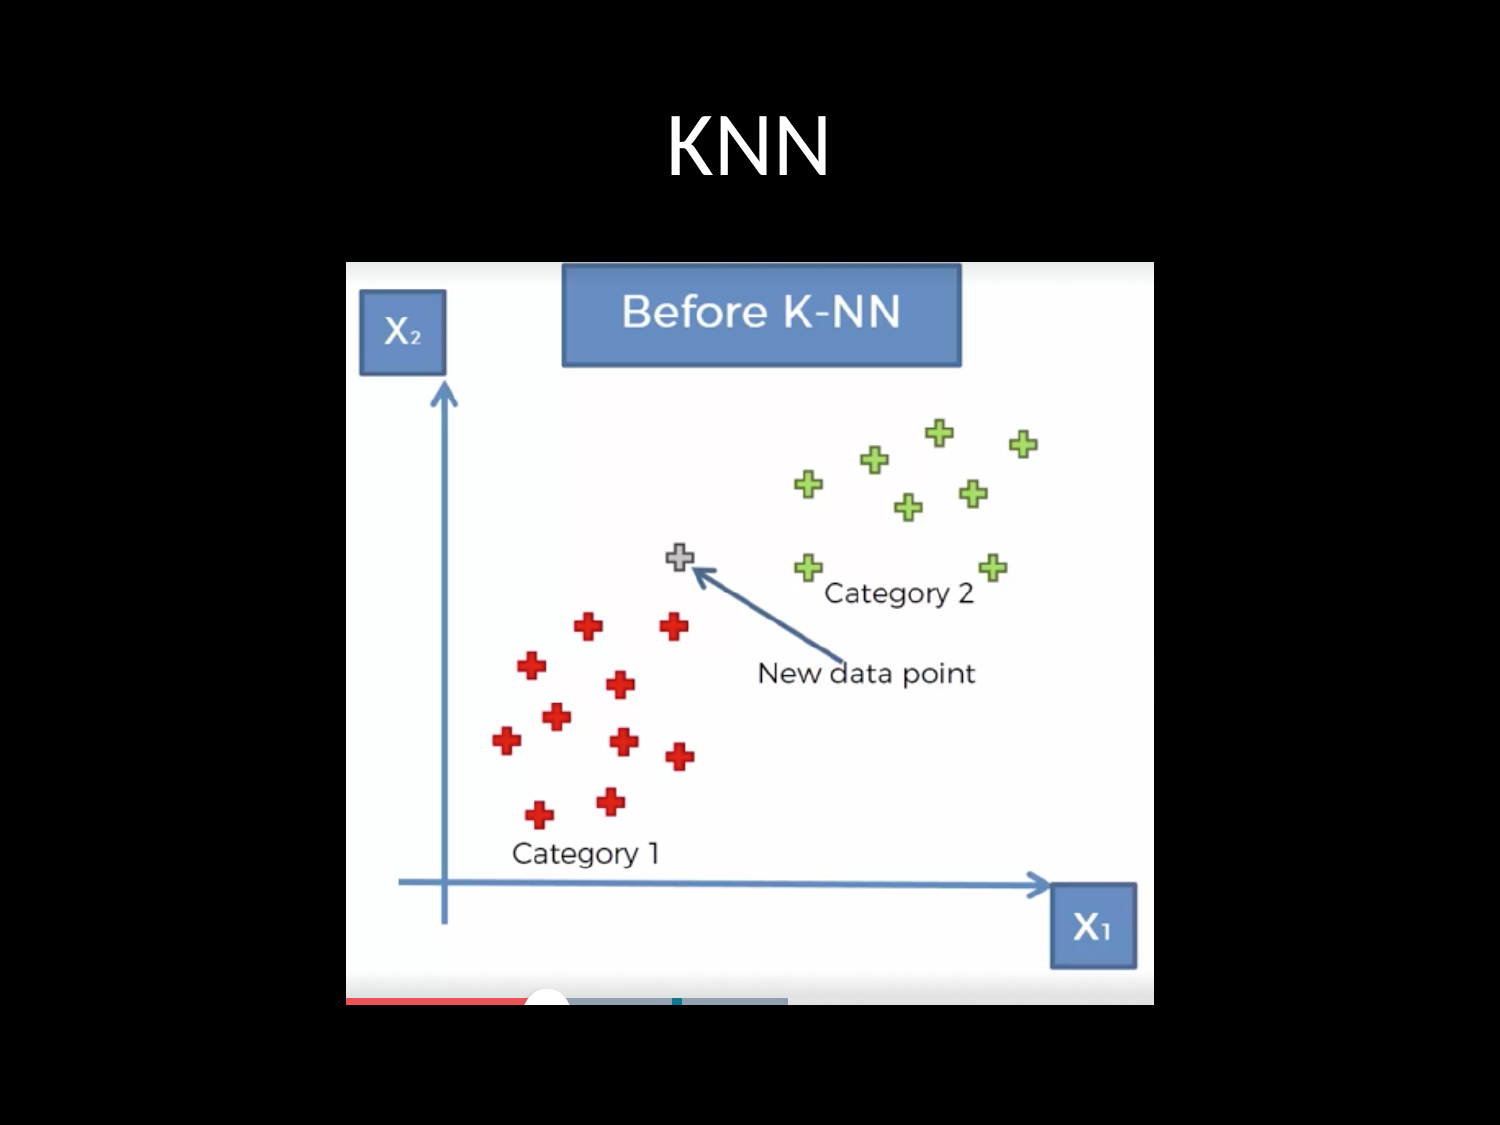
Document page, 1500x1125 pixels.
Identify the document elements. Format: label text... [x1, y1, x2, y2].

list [74, 262, 1426, 1006]
title KNN [75, 45, 1425, 233]
